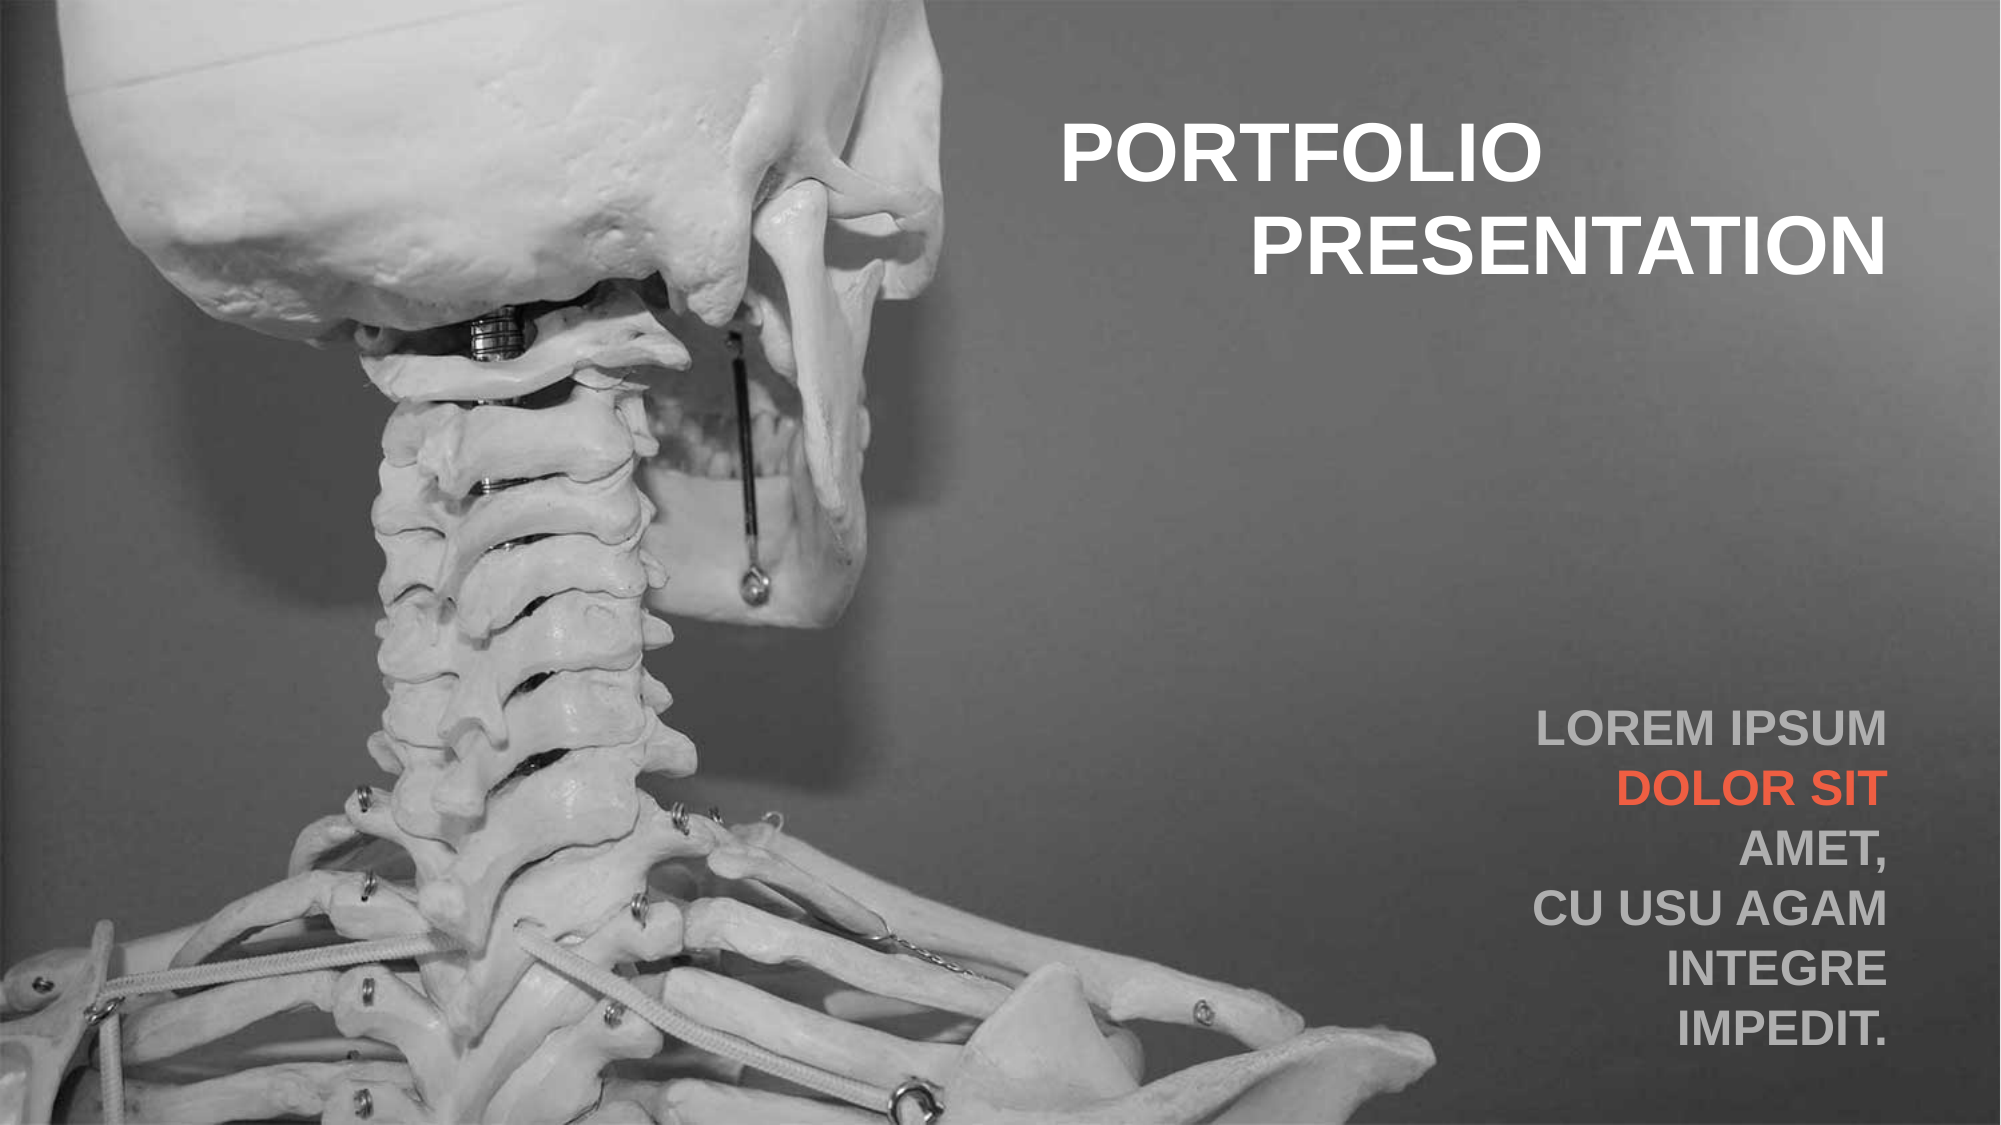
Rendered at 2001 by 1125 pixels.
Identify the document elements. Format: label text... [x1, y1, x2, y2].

text_box PRESENTATION [1249, 182, 1913, 301]
picture [0, 0, 2001, 1125]
text_box LOREM IPSUM DOLOR SIT AMET, CU USU AGAM INTEGRE IMPEDIT. [1455, 687, 1903, 1063]
text_box PORTFOLIO [1059, 88, 1723, 207]
